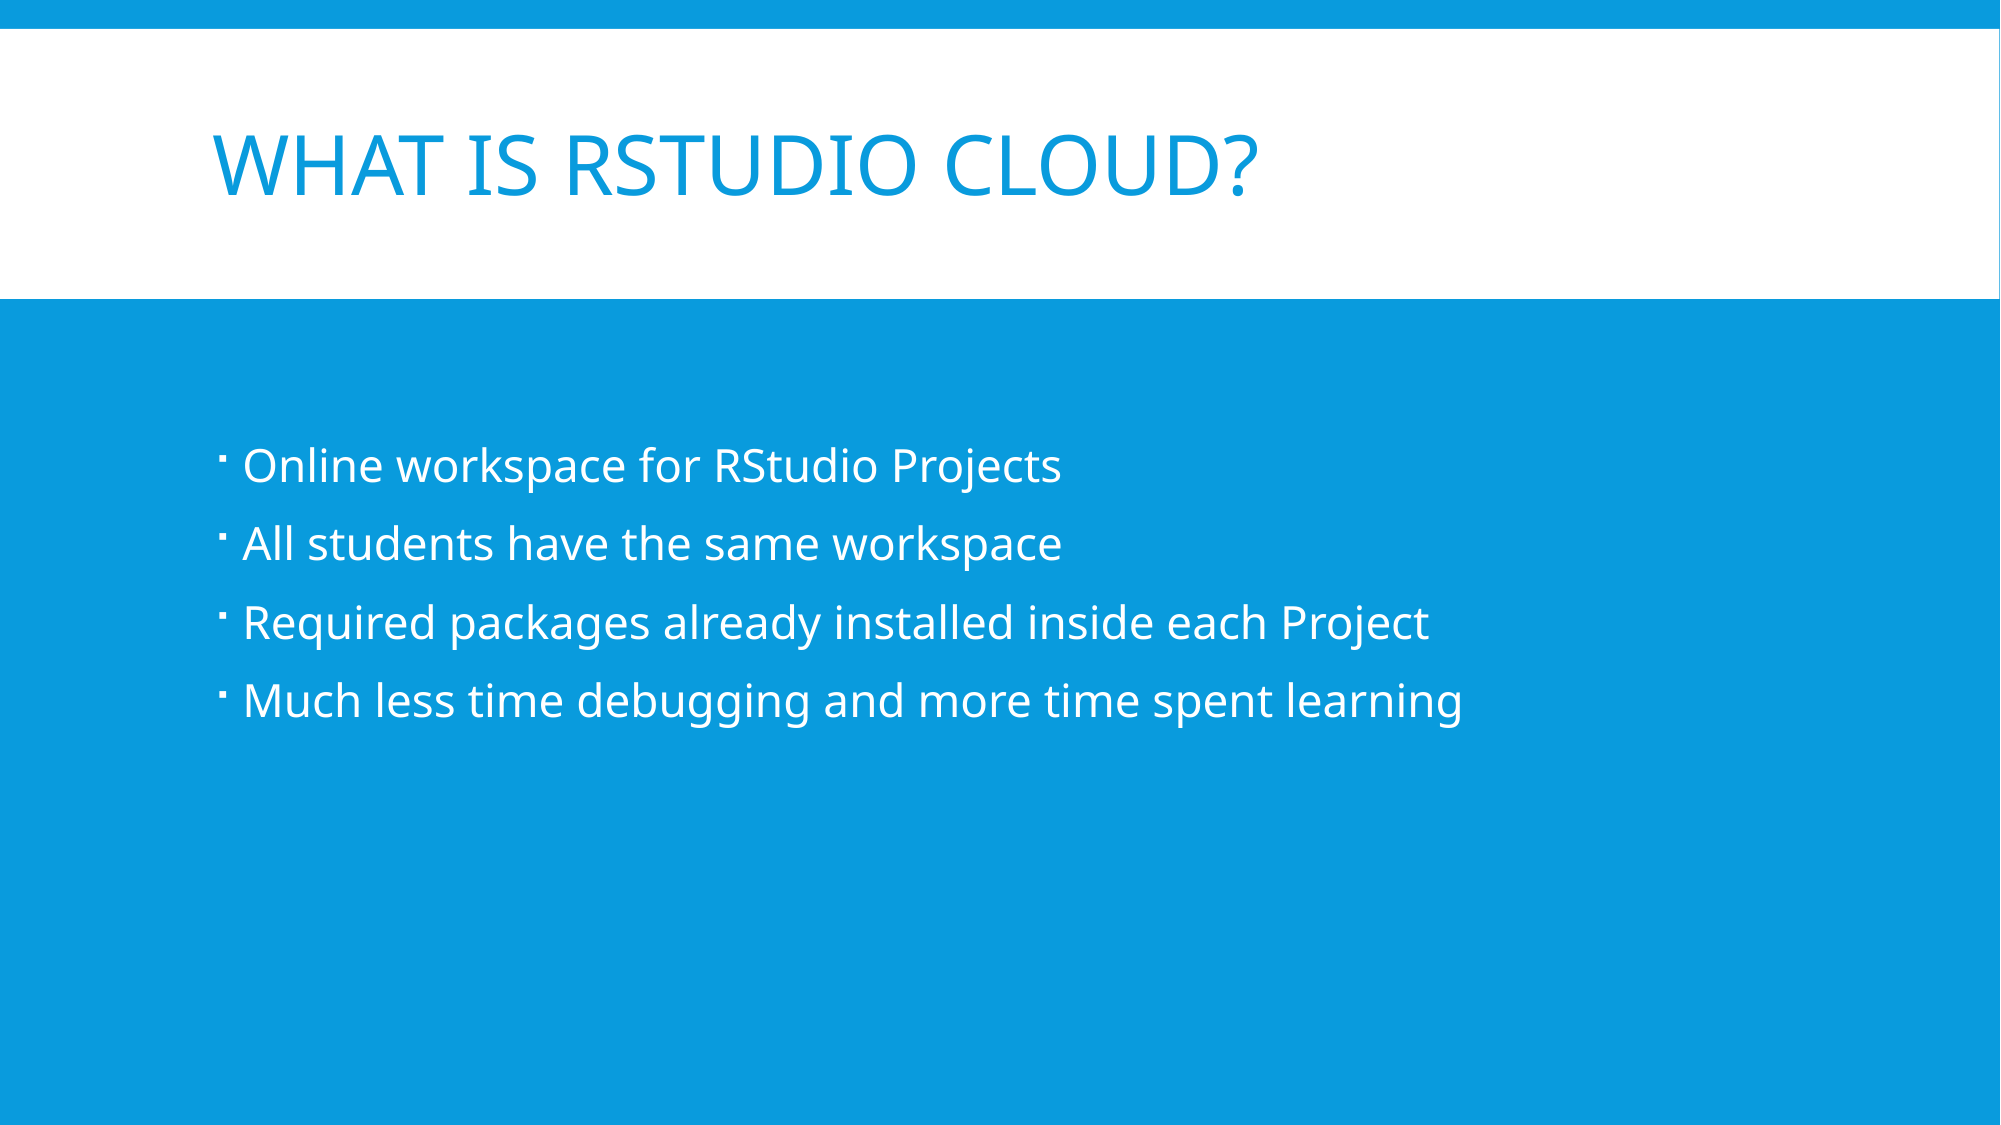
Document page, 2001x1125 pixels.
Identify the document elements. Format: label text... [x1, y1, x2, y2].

list Online workspace for RStudio Projects All students have the same workspace Required packages already installed inside each Project Much less time debugging and more time spent learning [197, 435, 1803, 1125]
title What is rstudio cloud? [197, 46, 1803, 295]
